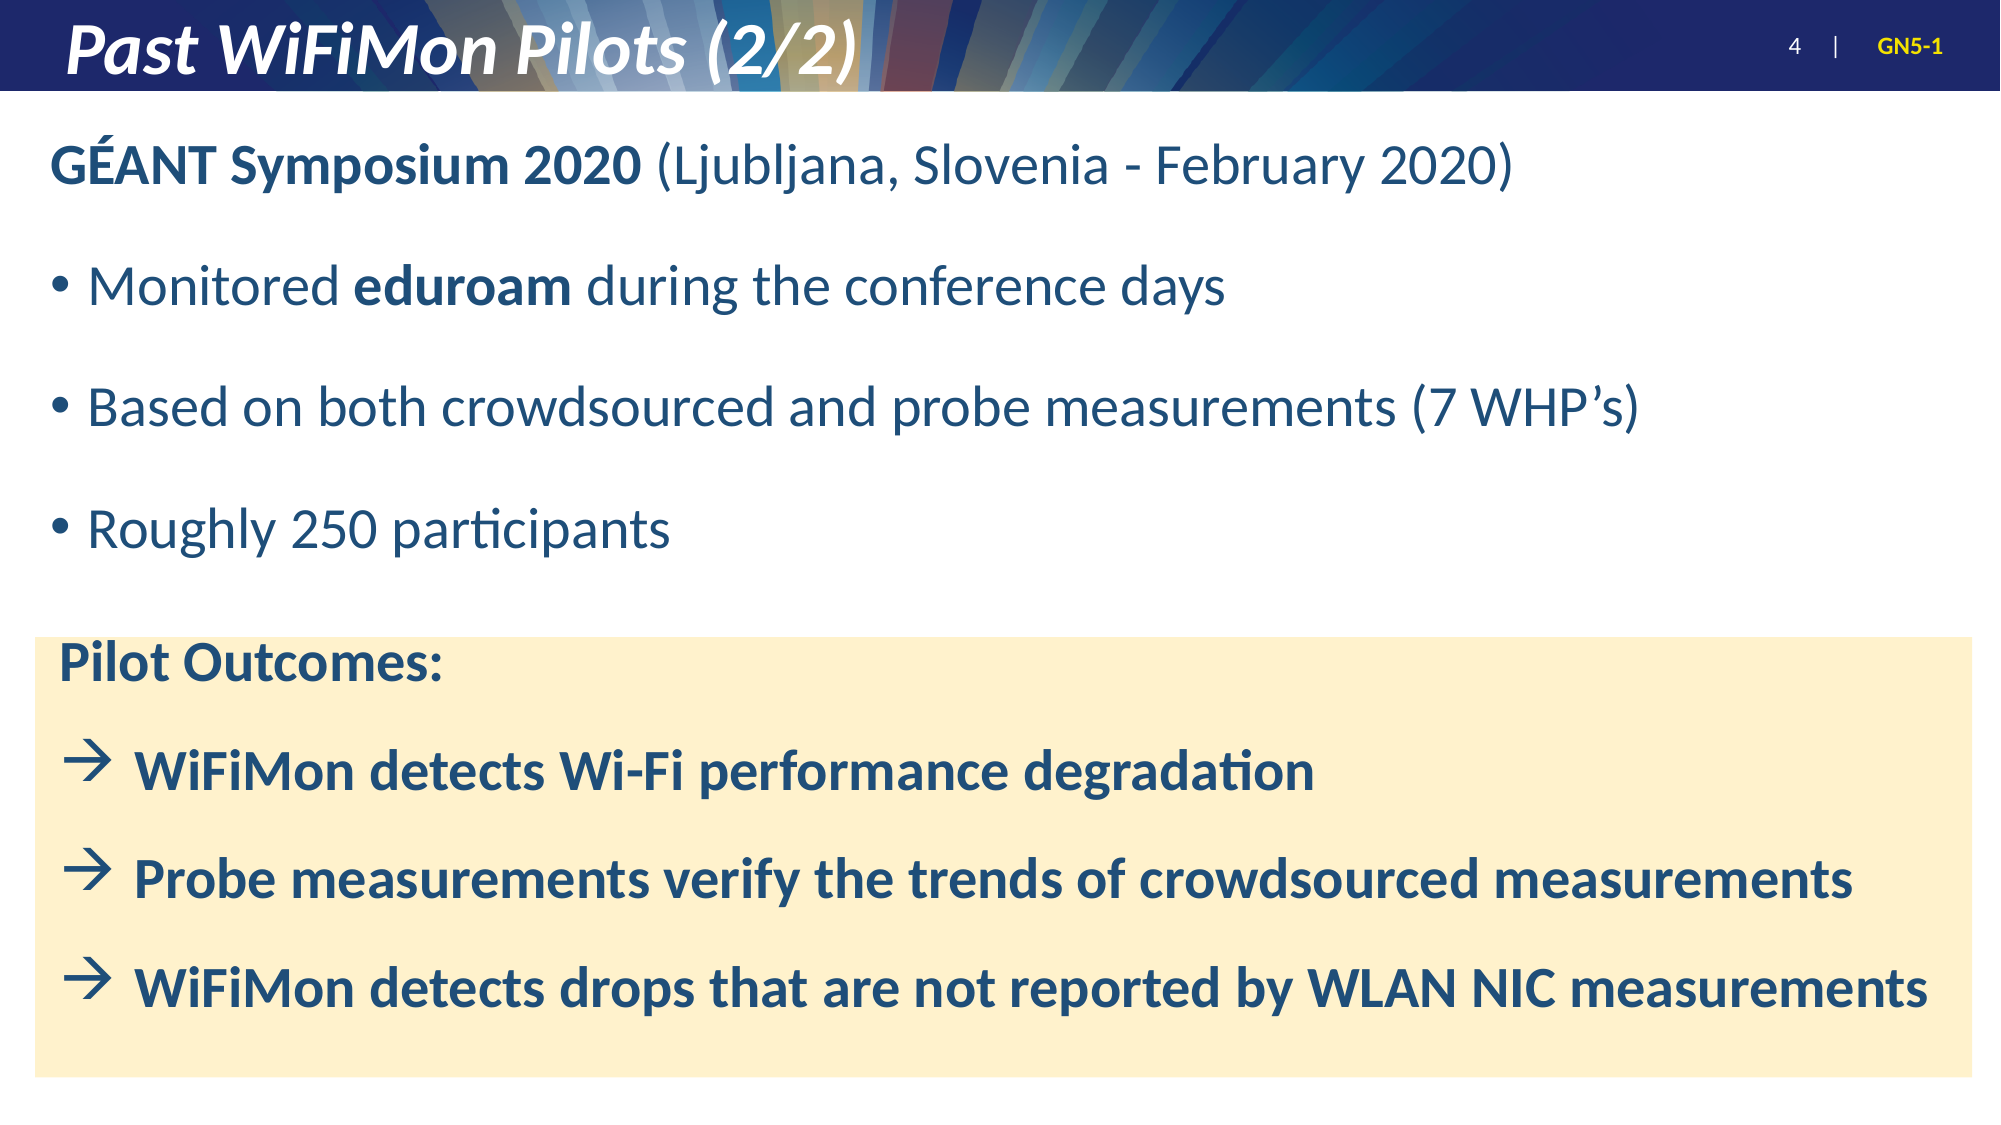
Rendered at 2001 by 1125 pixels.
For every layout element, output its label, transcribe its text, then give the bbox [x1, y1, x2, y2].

title Past WiFiMon Pilots (2/2) [50, 14, 1674, 86]
picture [0, 0, 1688, 92]
text_box Pilot Outcomes: WiFiMon detects Wi-Fi performance degradation Probe measurements verify the trends of crowdsourced measurements WiFiMon detects drops that are not reported by WLAN NIC measurements [44, 623, 1956, 998]
text_box GÉANT Symposium 2020 (Ljubljana, Slovenia - February 2020) Monitored eduroam during the conference days Based on both crowdsourced and probe measurements (7 WHP’s) Roughly 250 participants [35, 126, 1965, 610]
text_box [34, 636, 1973, 1078]
